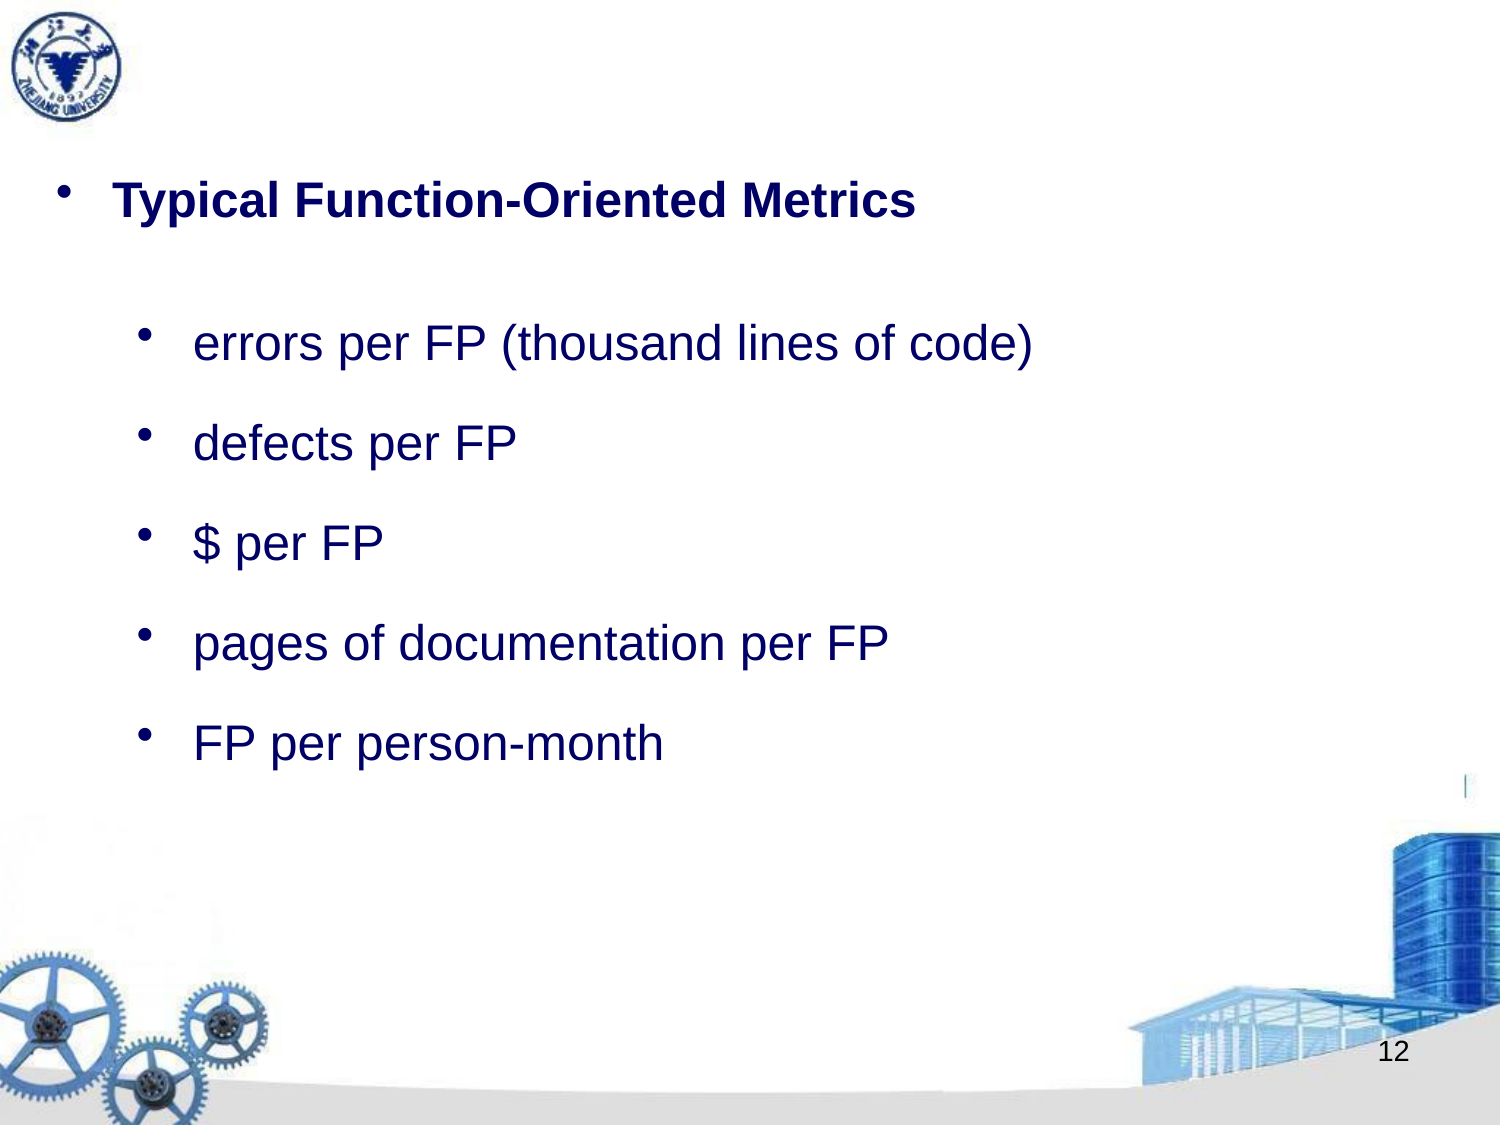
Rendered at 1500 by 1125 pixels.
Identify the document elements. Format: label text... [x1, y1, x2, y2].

picture [0, 0, 1500, 1125]
slide_number 12 [1115, 1024, 1426, 1103]
text_box errors per FP (thousand lines of code) defects per FP $ per FP pages of documentation per FP FP per person-month [121, 303, 1365, 778]
text_box Typical Function-Oriented Metrics [41, 160, 1392, 303]
